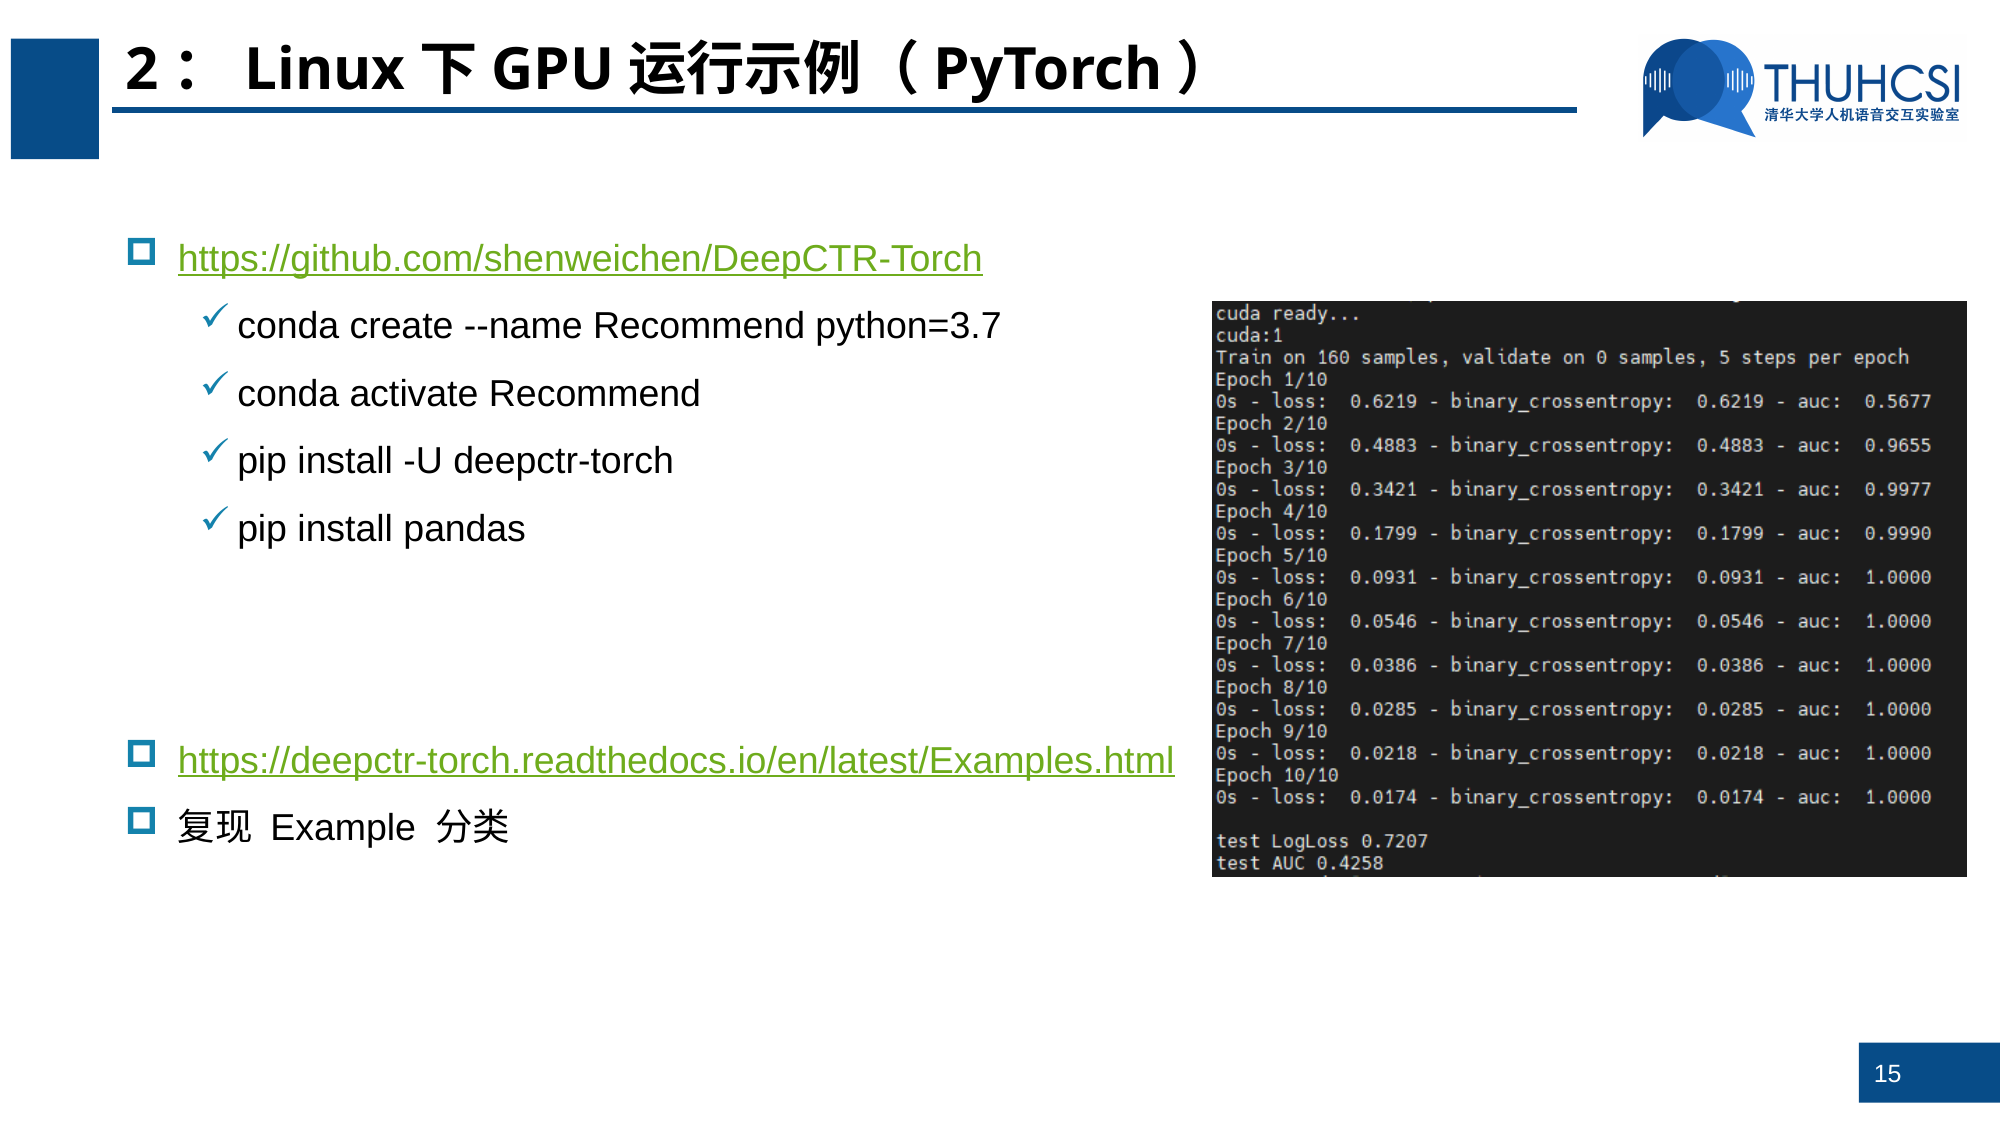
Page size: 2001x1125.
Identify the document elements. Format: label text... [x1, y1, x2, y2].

list https://github.com/shenweichen/DeepCTR-Torch conda create --name Recommend python=3.7 conda activate Recommend pip install -U deepctr-torch pip install pandas https://deepctr-torch.readthedocs.io/en/latest/Examples.html 复现 Example 分类 [109, 203, 1891, 1110]
picture [1212, 301, 1967, 877]
slide_number 15 [1858, 1042, 2000, 1103]
title 2：Linux下GPU运行示例（PyTorch） [110, 22, 1578, 110]
picture [1638, 34, 1967, 142]
